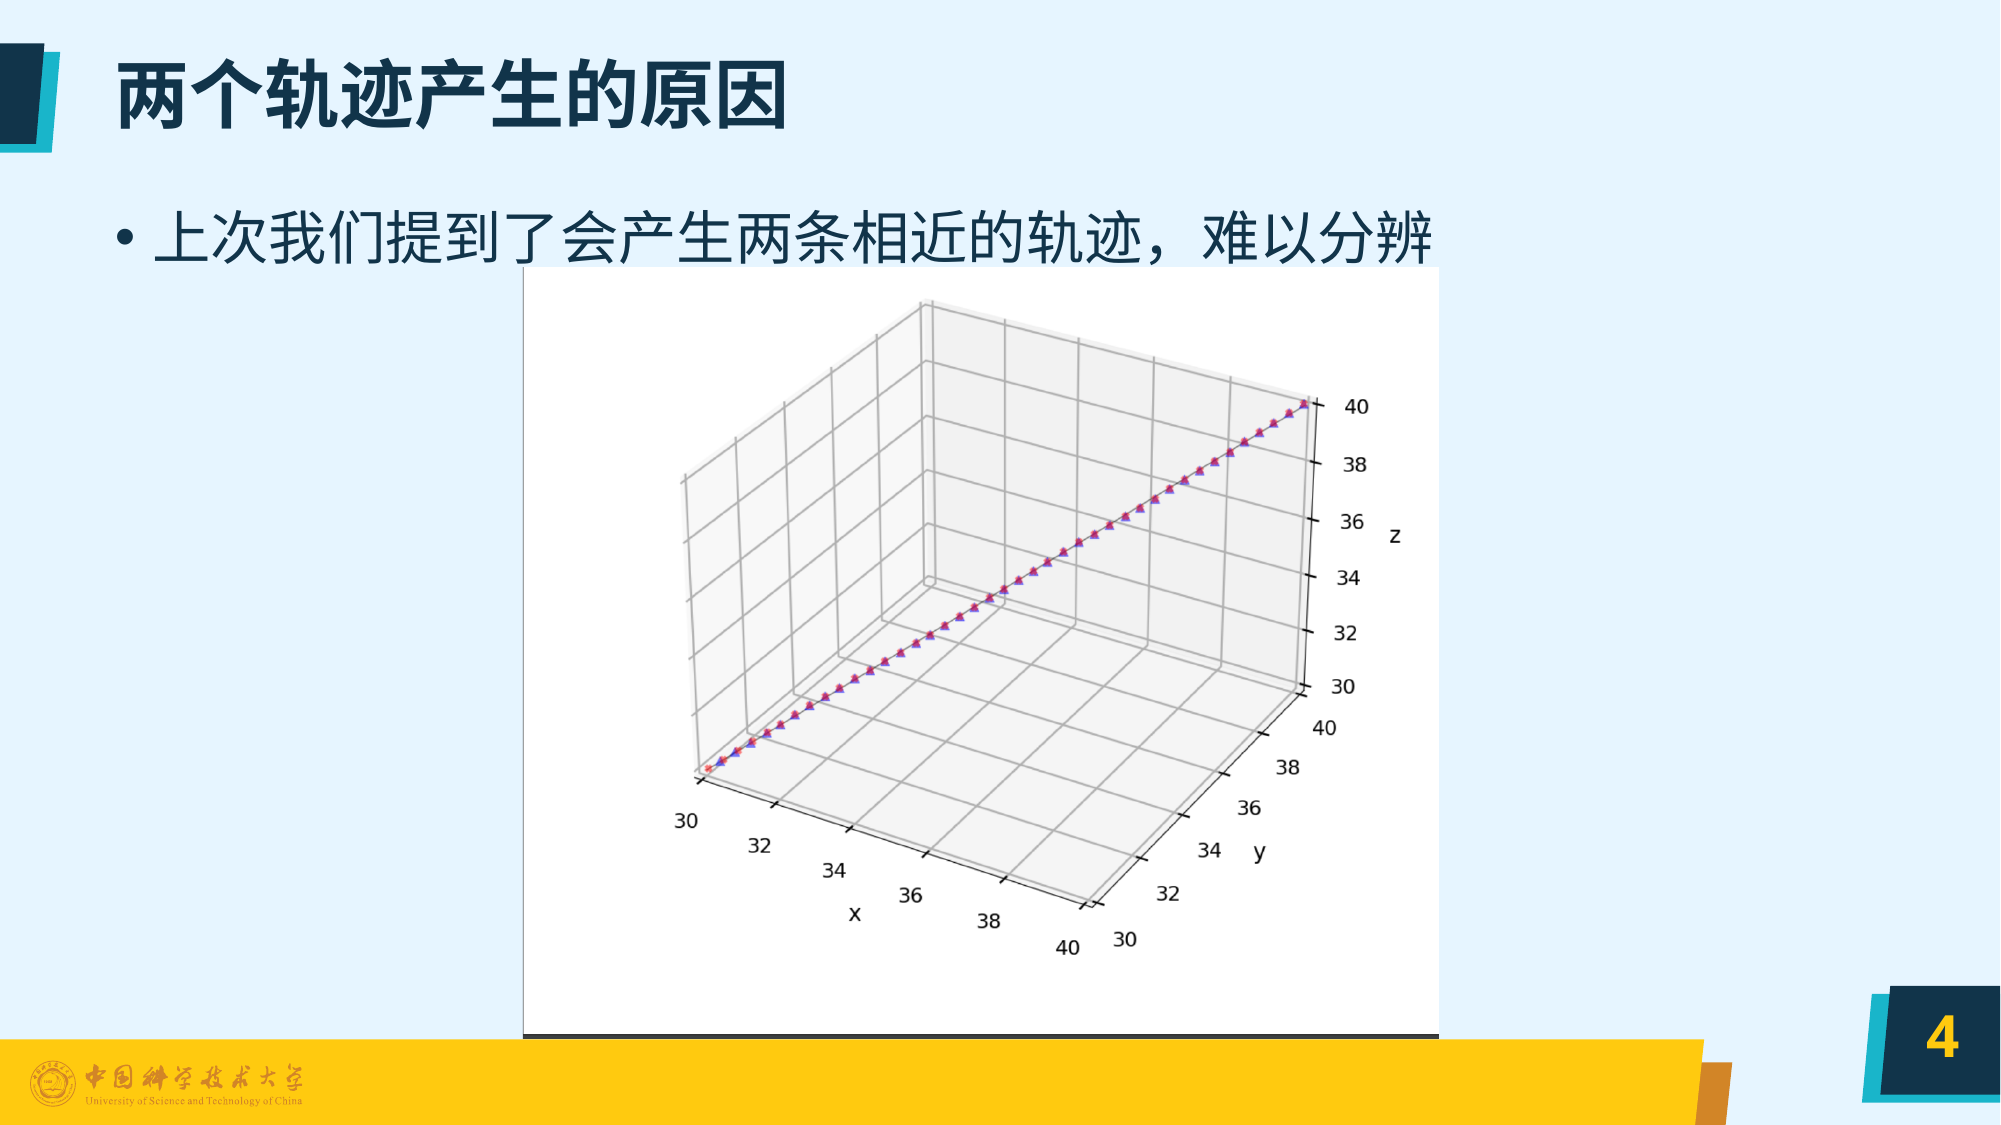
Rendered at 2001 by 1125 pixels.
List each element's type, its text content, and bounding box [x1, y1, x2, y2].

title 两个轨迹产生的原因 [99, 43, 1863, 153]
list 上次我们提到了会产生两条相近的轨迹，难以分辨 [99, 201, 1862, 973]
picture [522, 266, 1439, 1039]
slide_number 4 [1898, 993, 1989, 1084]
